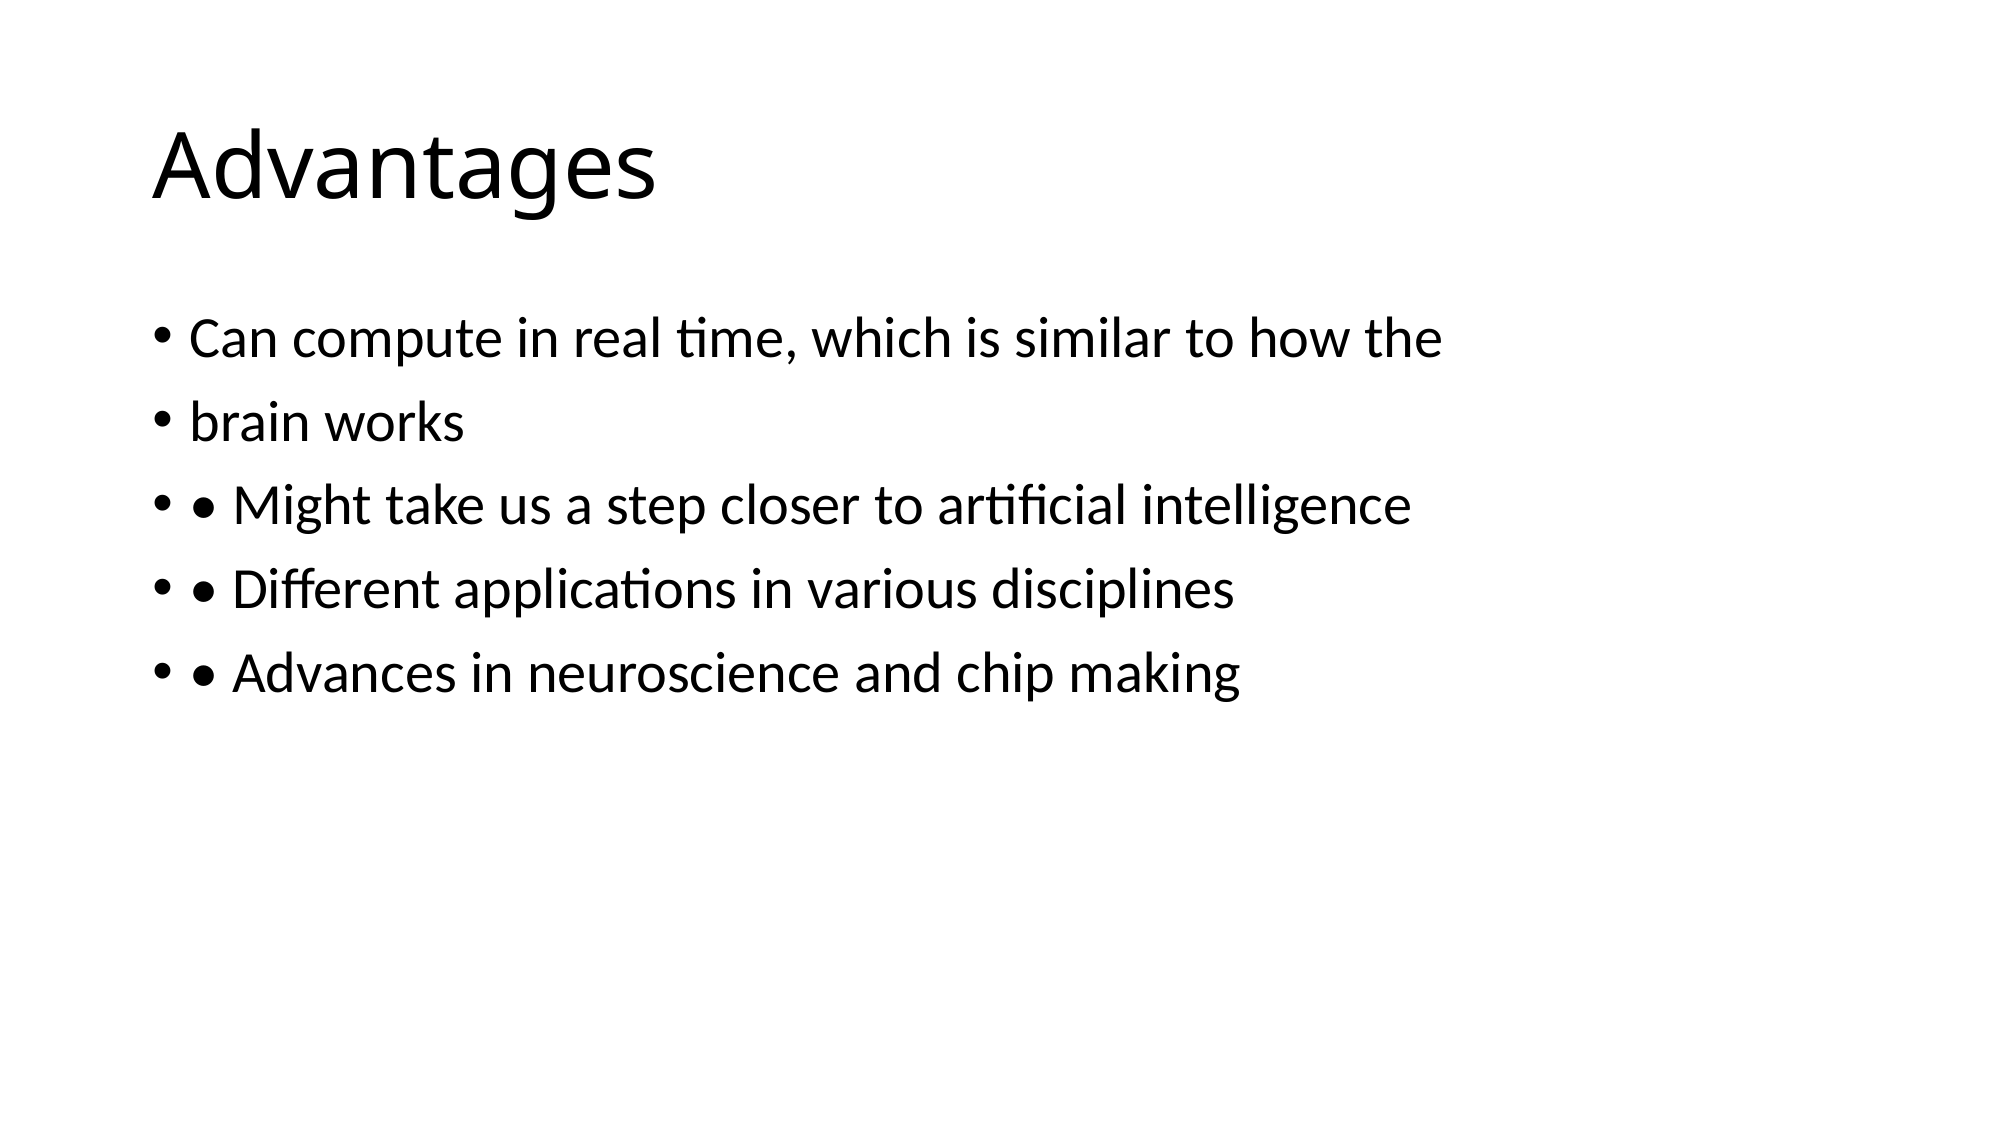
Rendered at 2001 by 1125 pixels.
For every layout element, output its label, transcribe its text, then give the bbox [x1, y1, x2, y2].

title Advantages [137, 59, 1863, 278]
list Can compute in real time, which is similar to how the brain works • Might take us a step closer to artificial intelligence • Different applications in various disciplines • Advances in neuroscience and chip making [137, 299, 1863, 1014]
